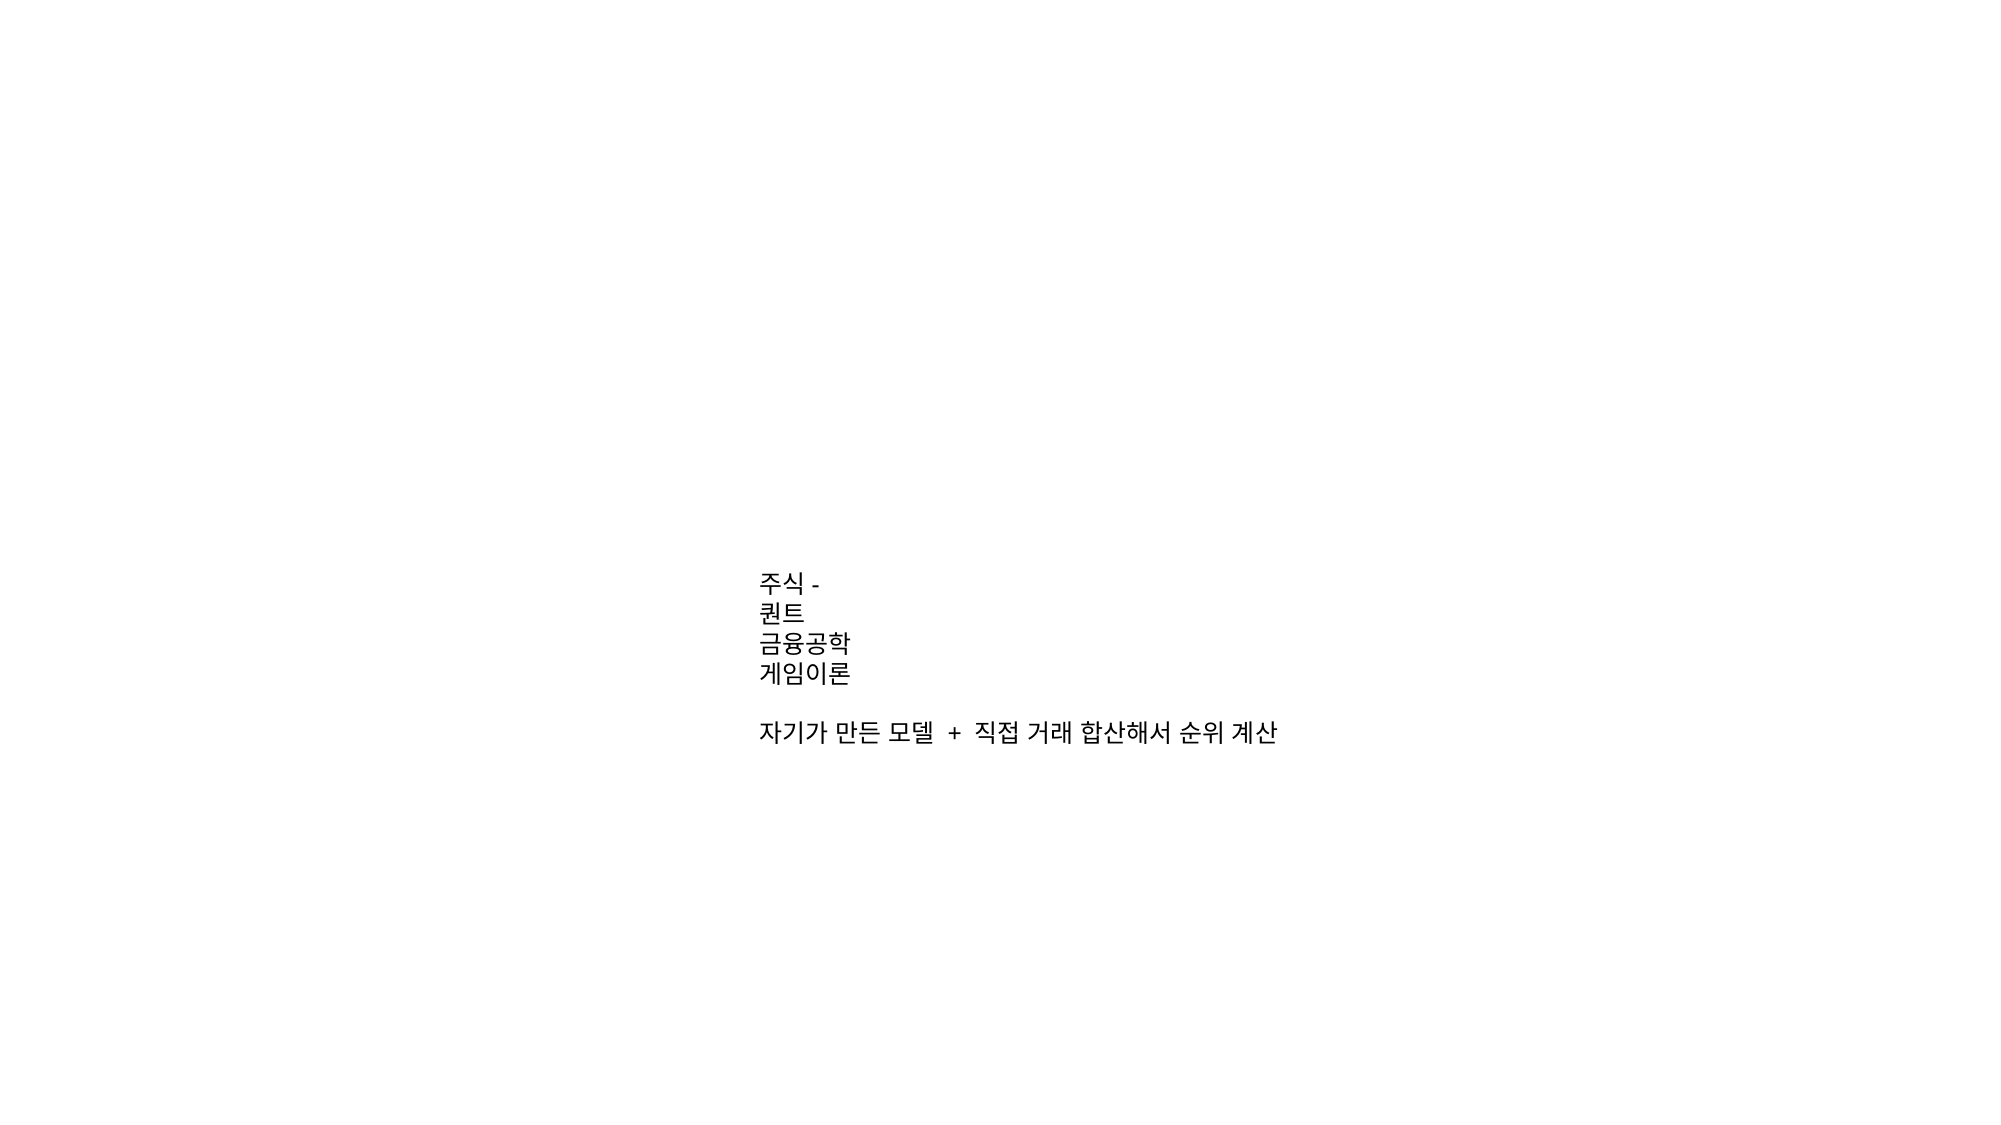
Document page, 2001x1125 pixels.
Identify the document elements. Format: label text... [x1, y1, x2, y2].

text_box 주식- 퀀트 금융공학 게임이론 자기가 만든 모델 + 직접 거래 합산해서 순위 계산 [744, 560, 1566, 756]
